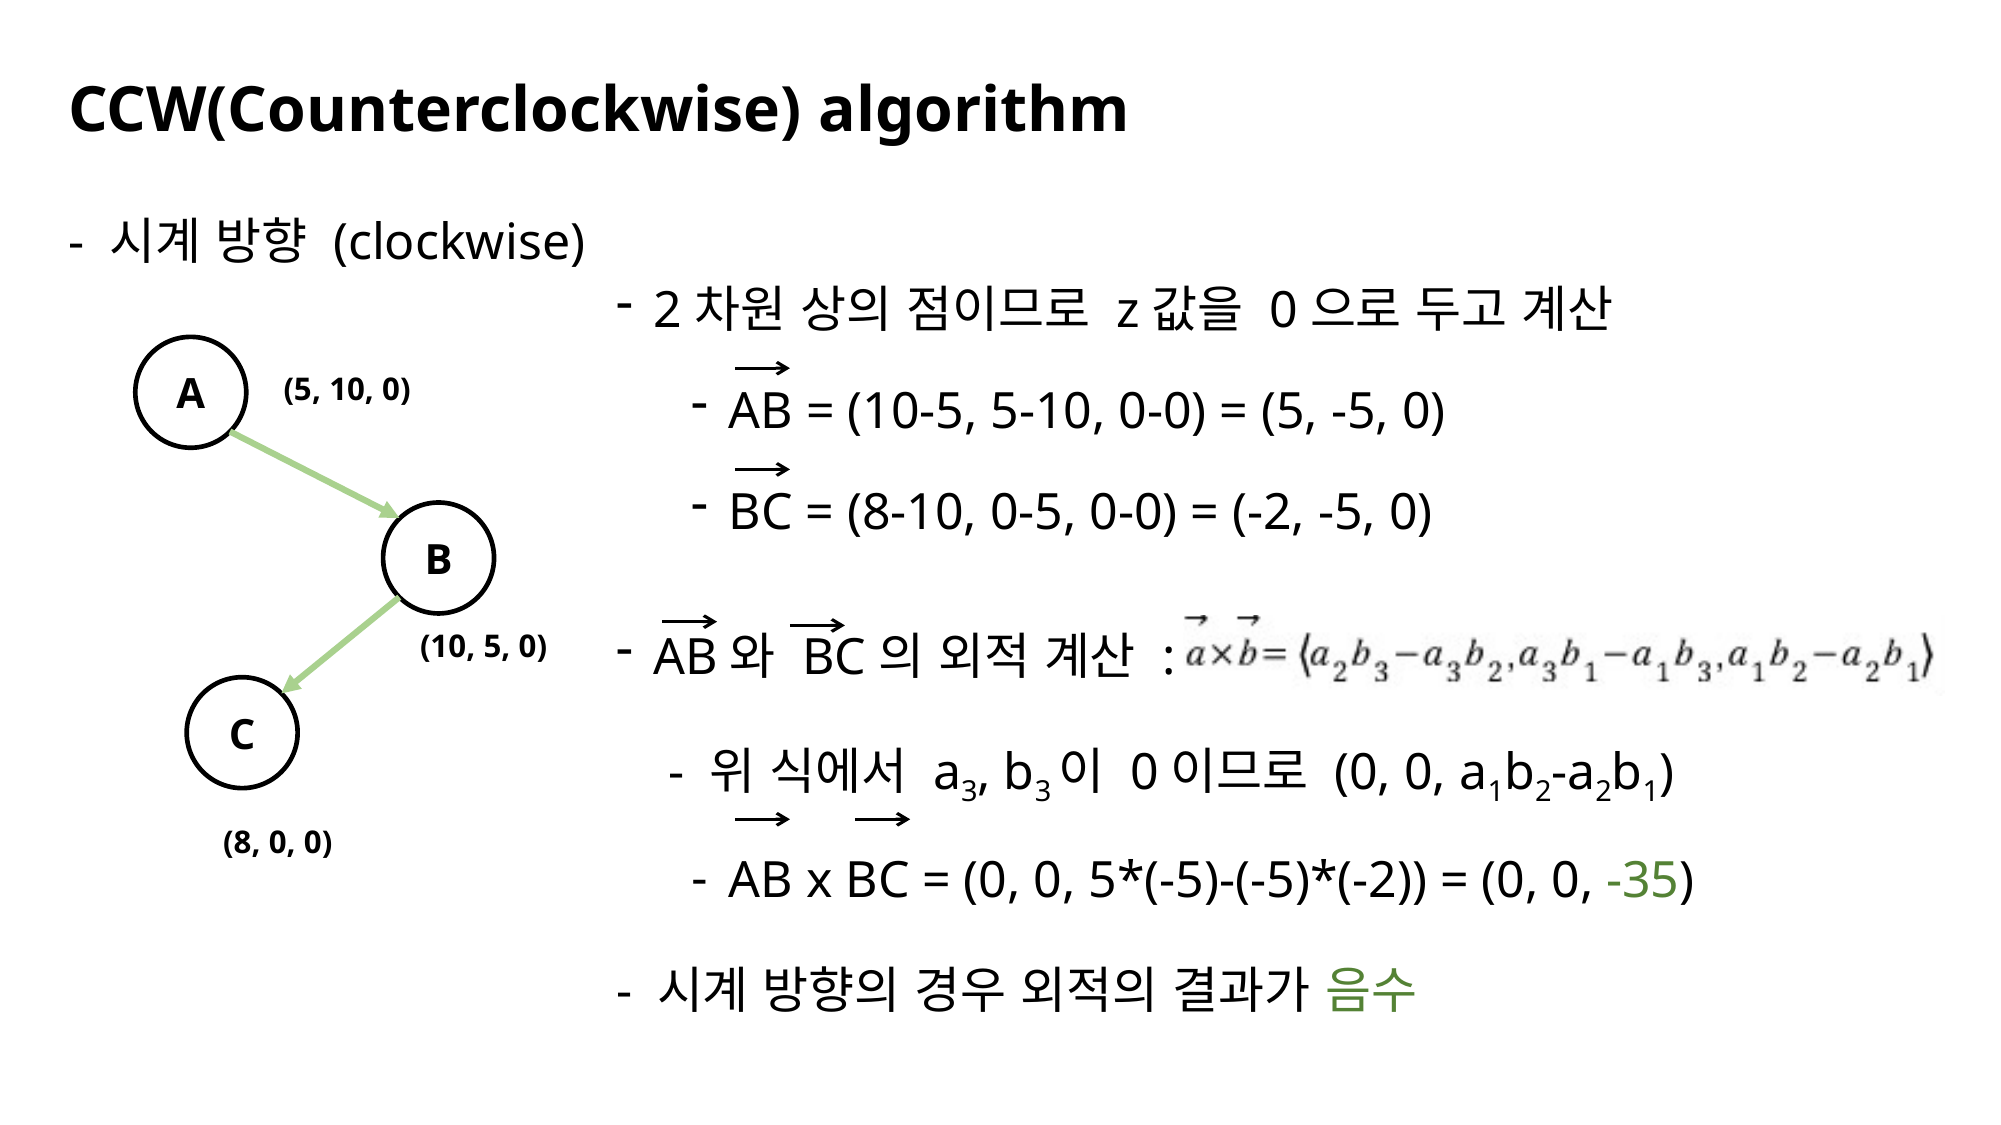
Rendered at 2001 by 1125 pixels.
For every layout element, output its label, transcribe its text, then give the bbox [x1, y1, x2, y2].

text_box (8, 0, 0) [208, 815, 355, 868]
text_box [135, 336, 495, 789]
title CCW(Counterclockwise) algorithm [53, 52, 1945, 172]
text_box (10, 5, 0) [495, 618, 601, 671]
list - 시계 방향 (clockwise) [53, 208, 1945, 295]
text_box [601, 276, 1947, 1073]
